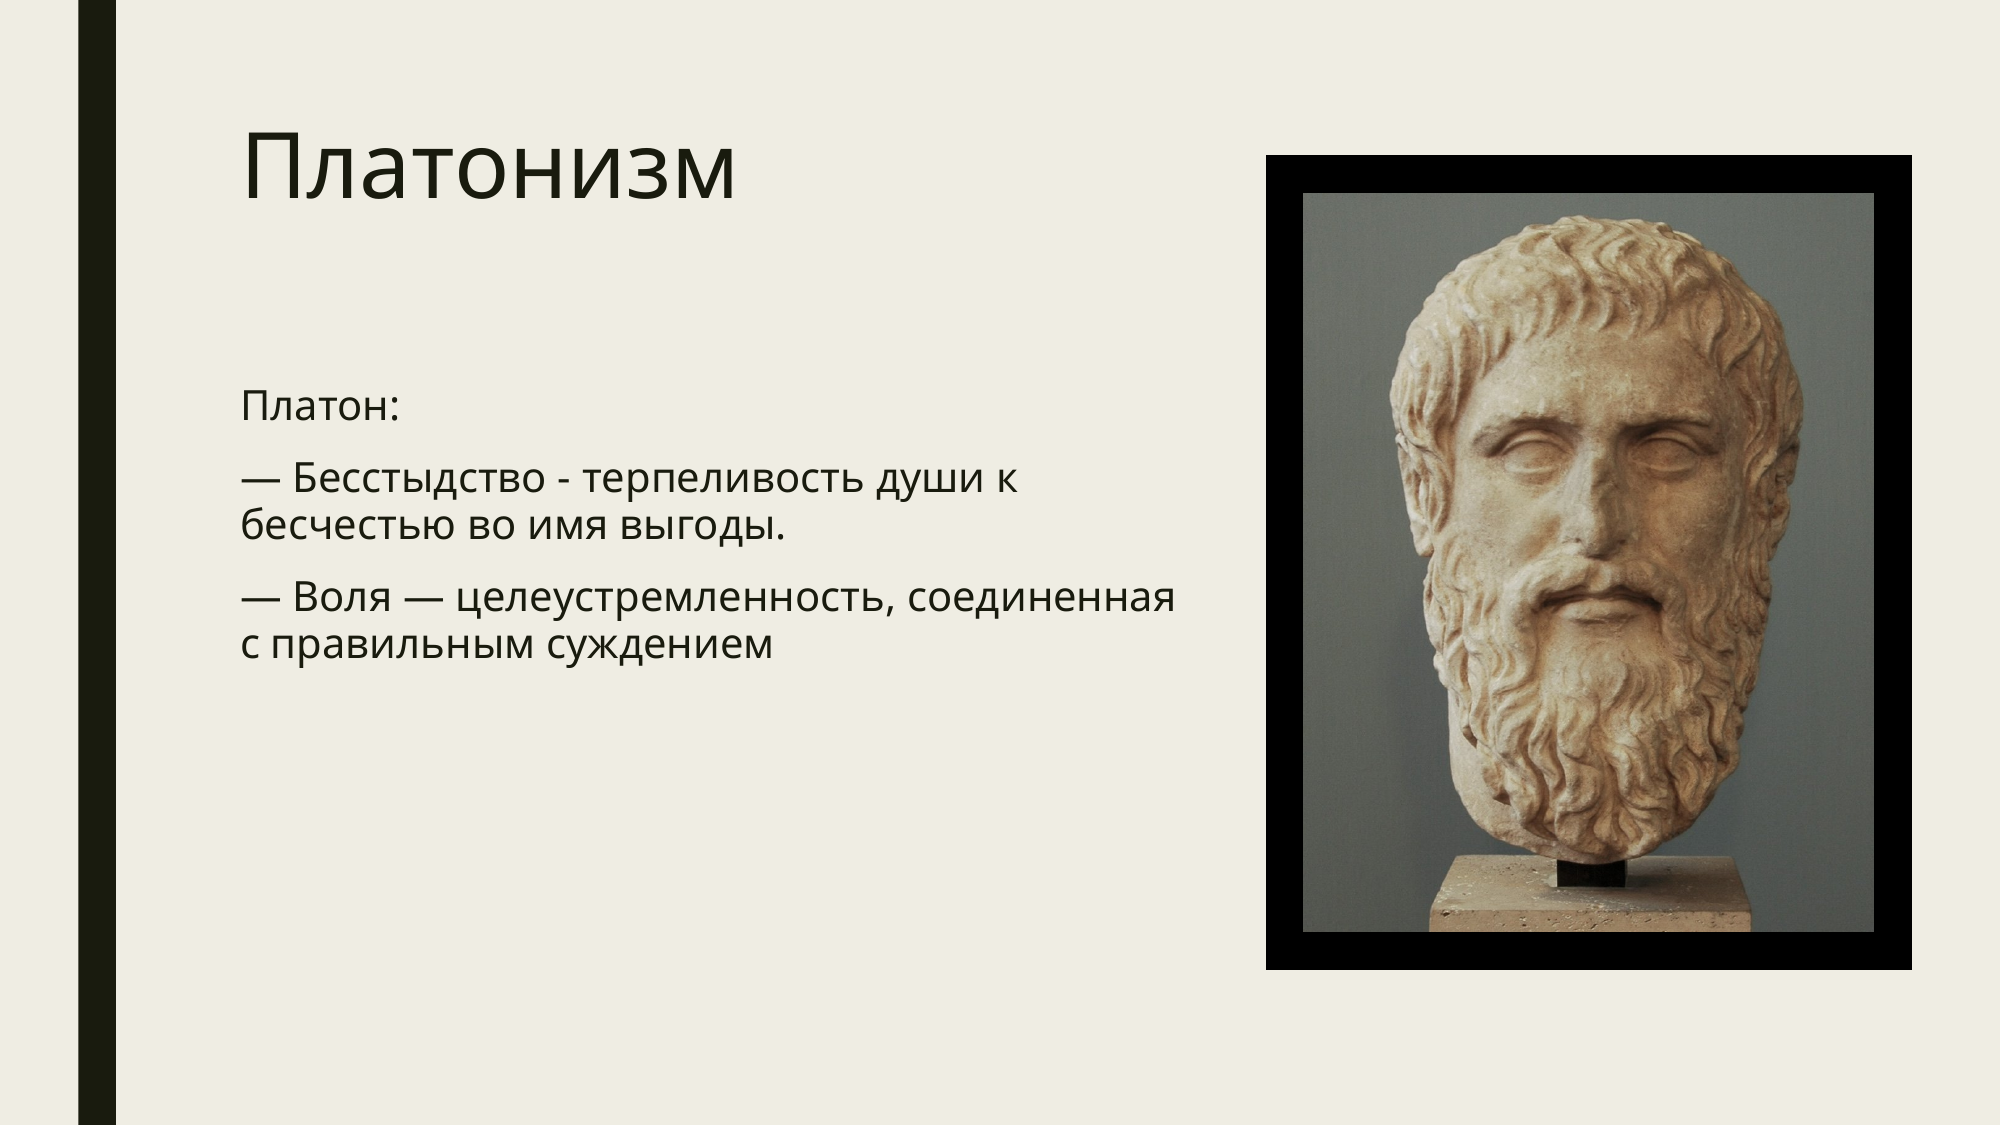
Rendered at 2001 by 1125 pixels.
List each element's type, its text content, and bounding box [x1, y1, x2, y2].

title Платонизм [225, 112, 1800, 357]
picture [1302, 192, 1875, 933]
list Платон: — Бесстыдство - терпеливость души к бесчестью во имя выгоды. — Воля — целеустремленность, соединенная с правильным суждением [225, 375, 1206, 963]
